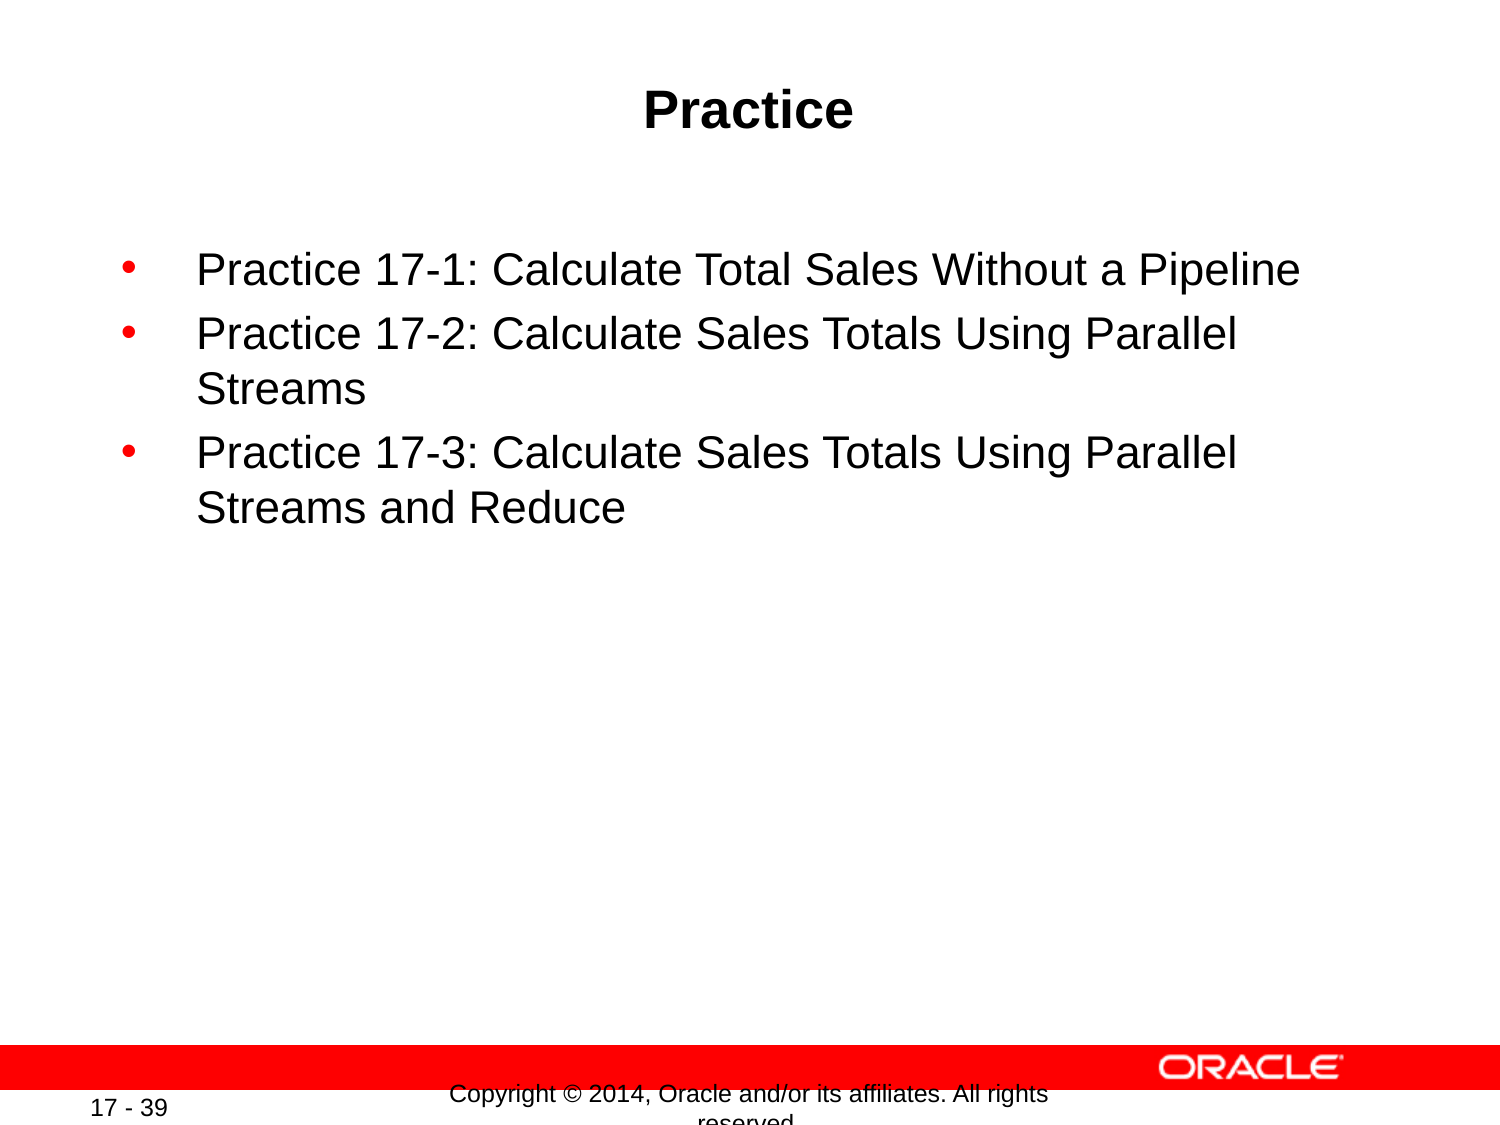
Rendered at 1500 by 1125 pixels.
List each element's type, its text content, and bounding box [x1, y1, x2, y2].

picture [0, 1045, 1500, 1090]
title Practice [99, 72, 1399, 216]
list Practice 17-1: Calculate Total Sales Without a Pipeline Practice 17-2: Calculate Sales Totals Using Parallel Streams Practice 17-3: Calculate Sales Totals Using Parallel Streams and Reduce [99, 237, 1399, 542]
